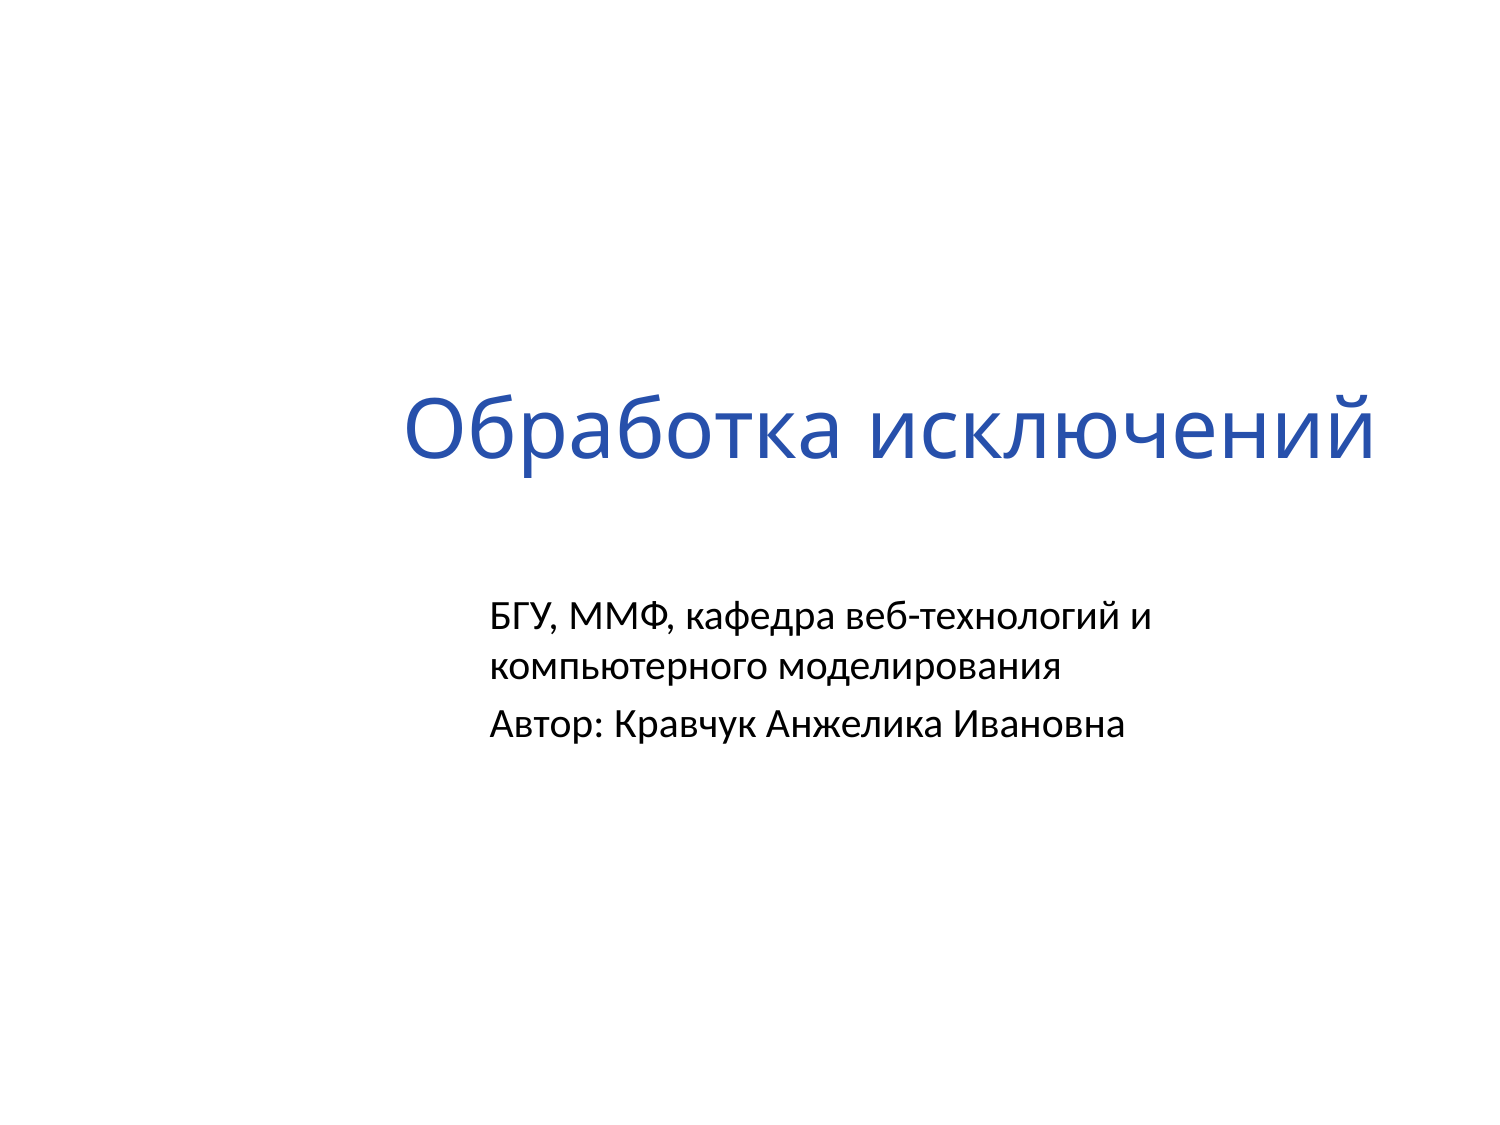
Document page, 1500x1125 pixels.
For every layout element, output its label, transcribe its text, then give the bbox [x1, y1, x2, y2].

title Обработка исключений [387, 224, 1451, 626]
text_box БГУ, ММФ, кафедра веб-технологий и компьютерного моделирования Автор: Кравчук Анжелика Ивановна [474, 580, 1388, 838]
